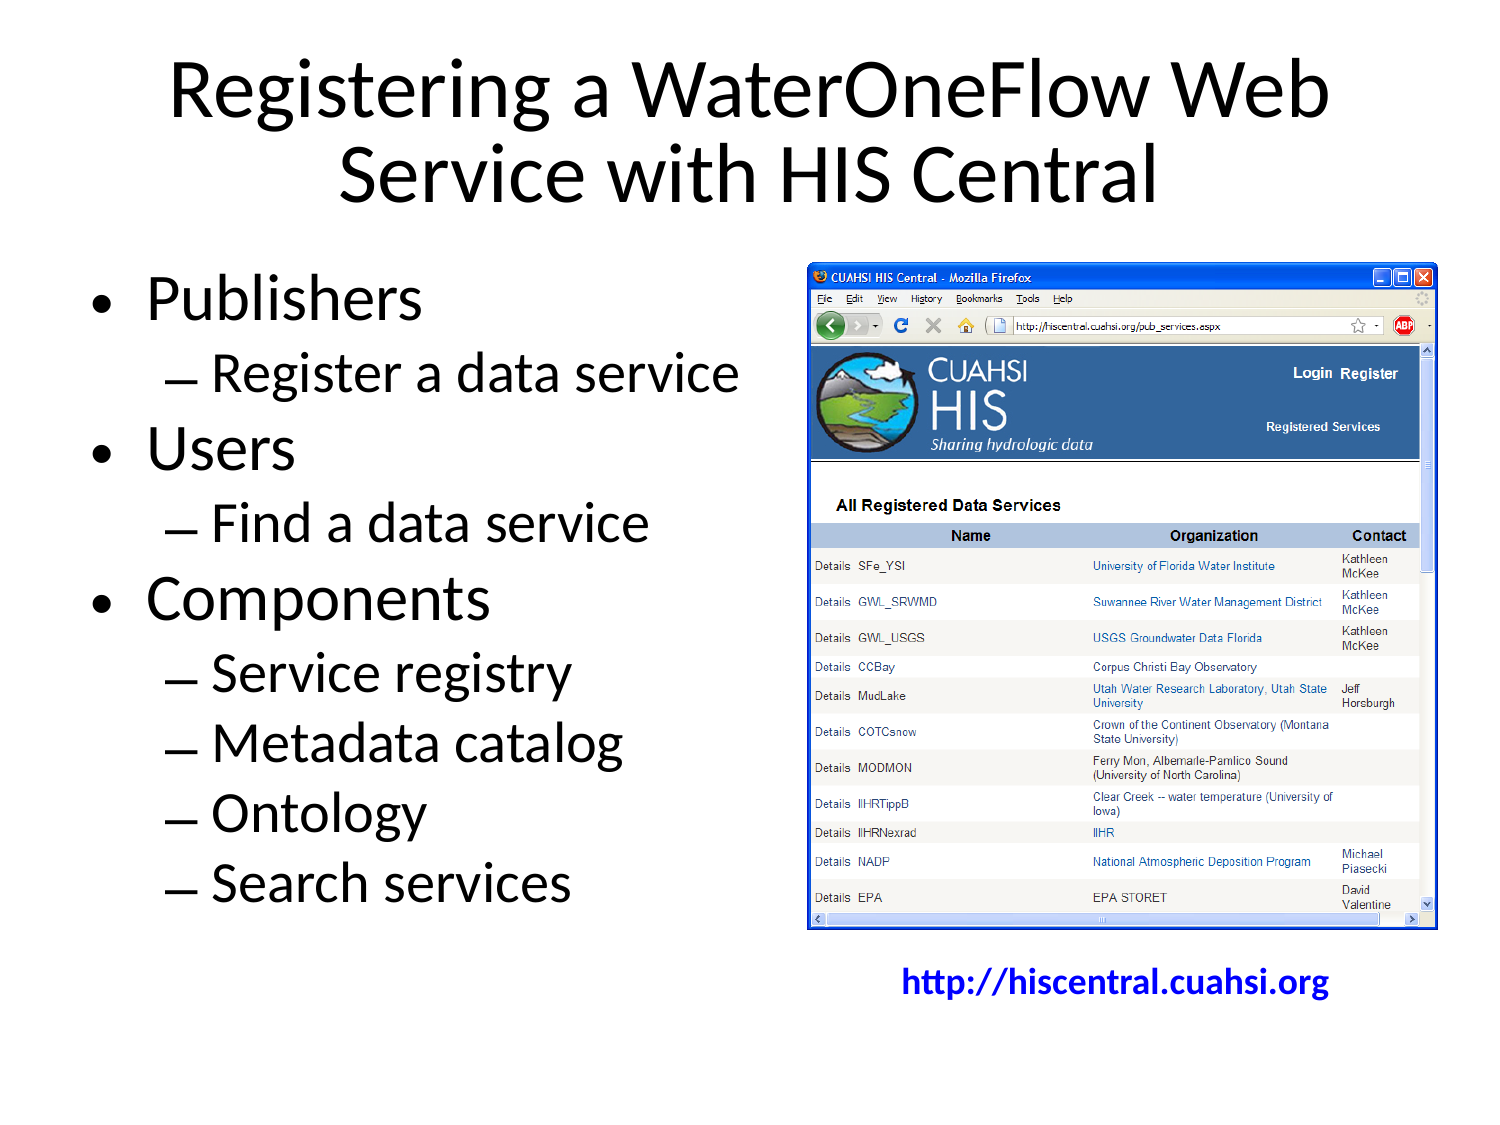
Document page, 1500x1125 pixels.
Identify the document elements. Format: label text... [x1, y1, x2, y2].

text_box http://hiscentral.cuahsi.org [886, 949, 1345, 1010]
picture [806, 262, 1438, 930]
list Publishers Register a data service Users Find a data service Components Service registry Metadata catalog Ontology Search services [75, 262, 1425, 1005]
title Registering a WaterOneFlow Web Service with HIS Central [75, 45, 1425, 233]
